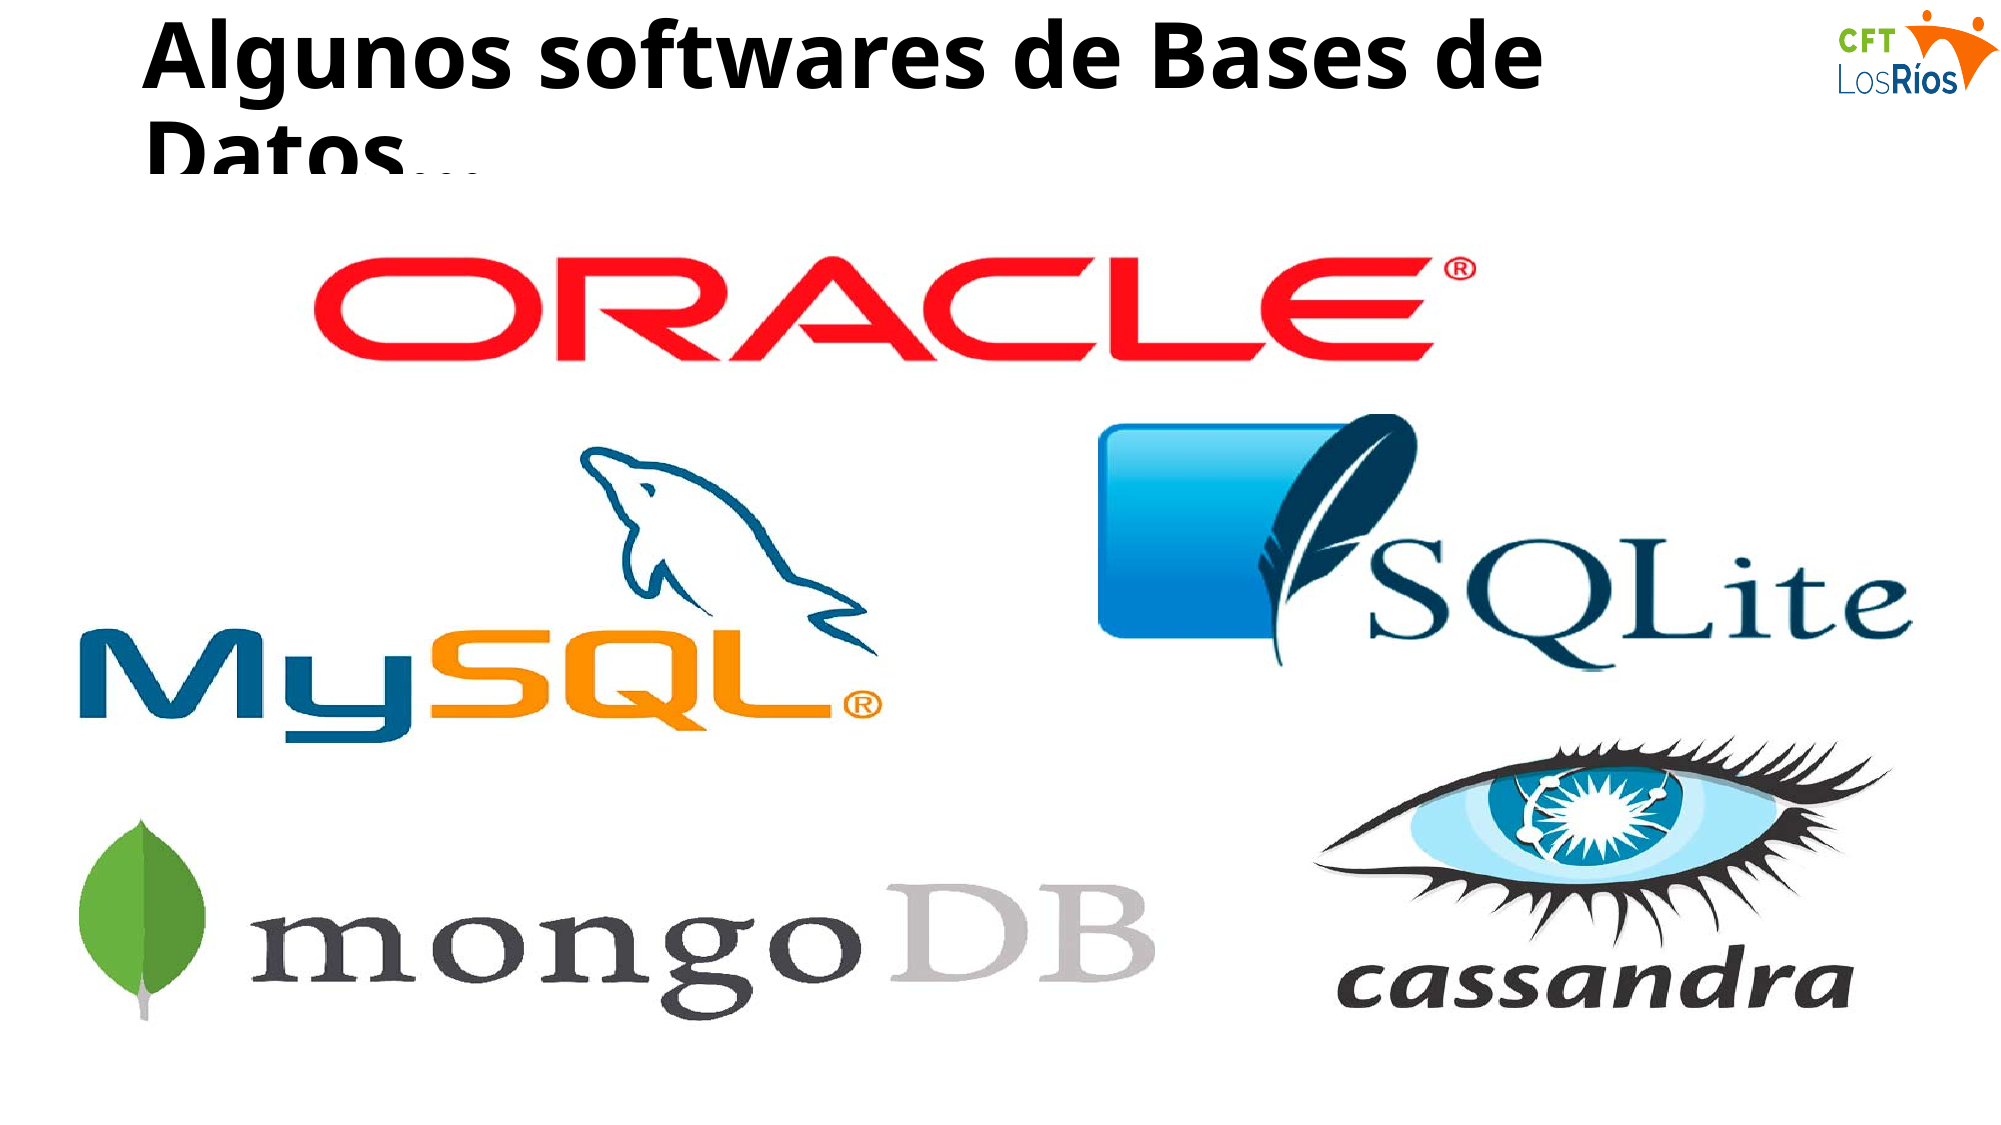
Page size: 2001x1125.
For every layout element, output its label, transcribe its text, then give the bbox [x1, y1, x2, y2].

title Algunos softwares de Bases de Datos… [127, 0, 1853, 174]
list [0, 174, 2000, 1125]
picture [1839, 10, 2000, 94]
